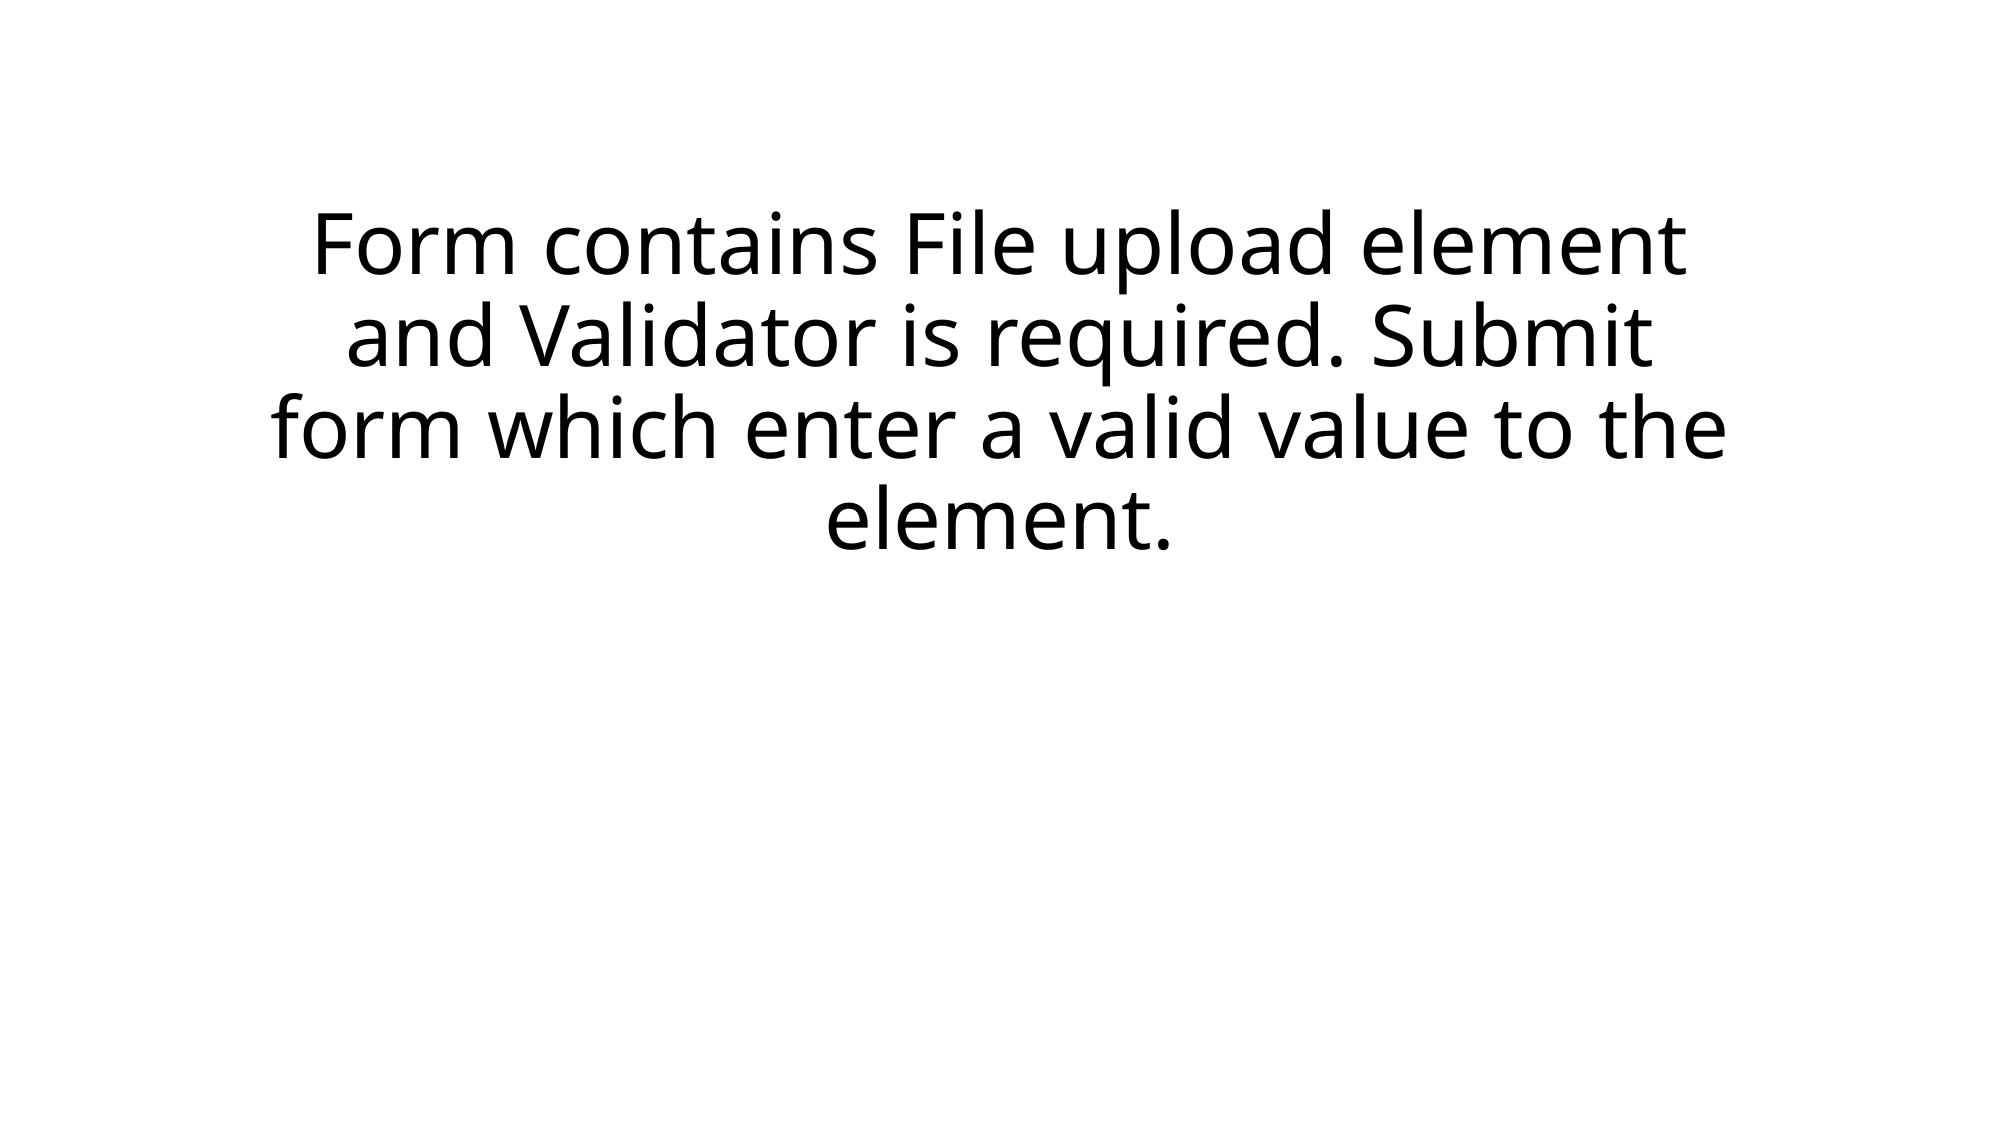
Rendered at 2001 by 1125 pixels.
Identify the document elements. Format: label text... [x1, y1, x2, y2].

title Form contains File upload element and Validator is required. Submit form which enter a valid value to the element. [249, 184, 1750, 576]
